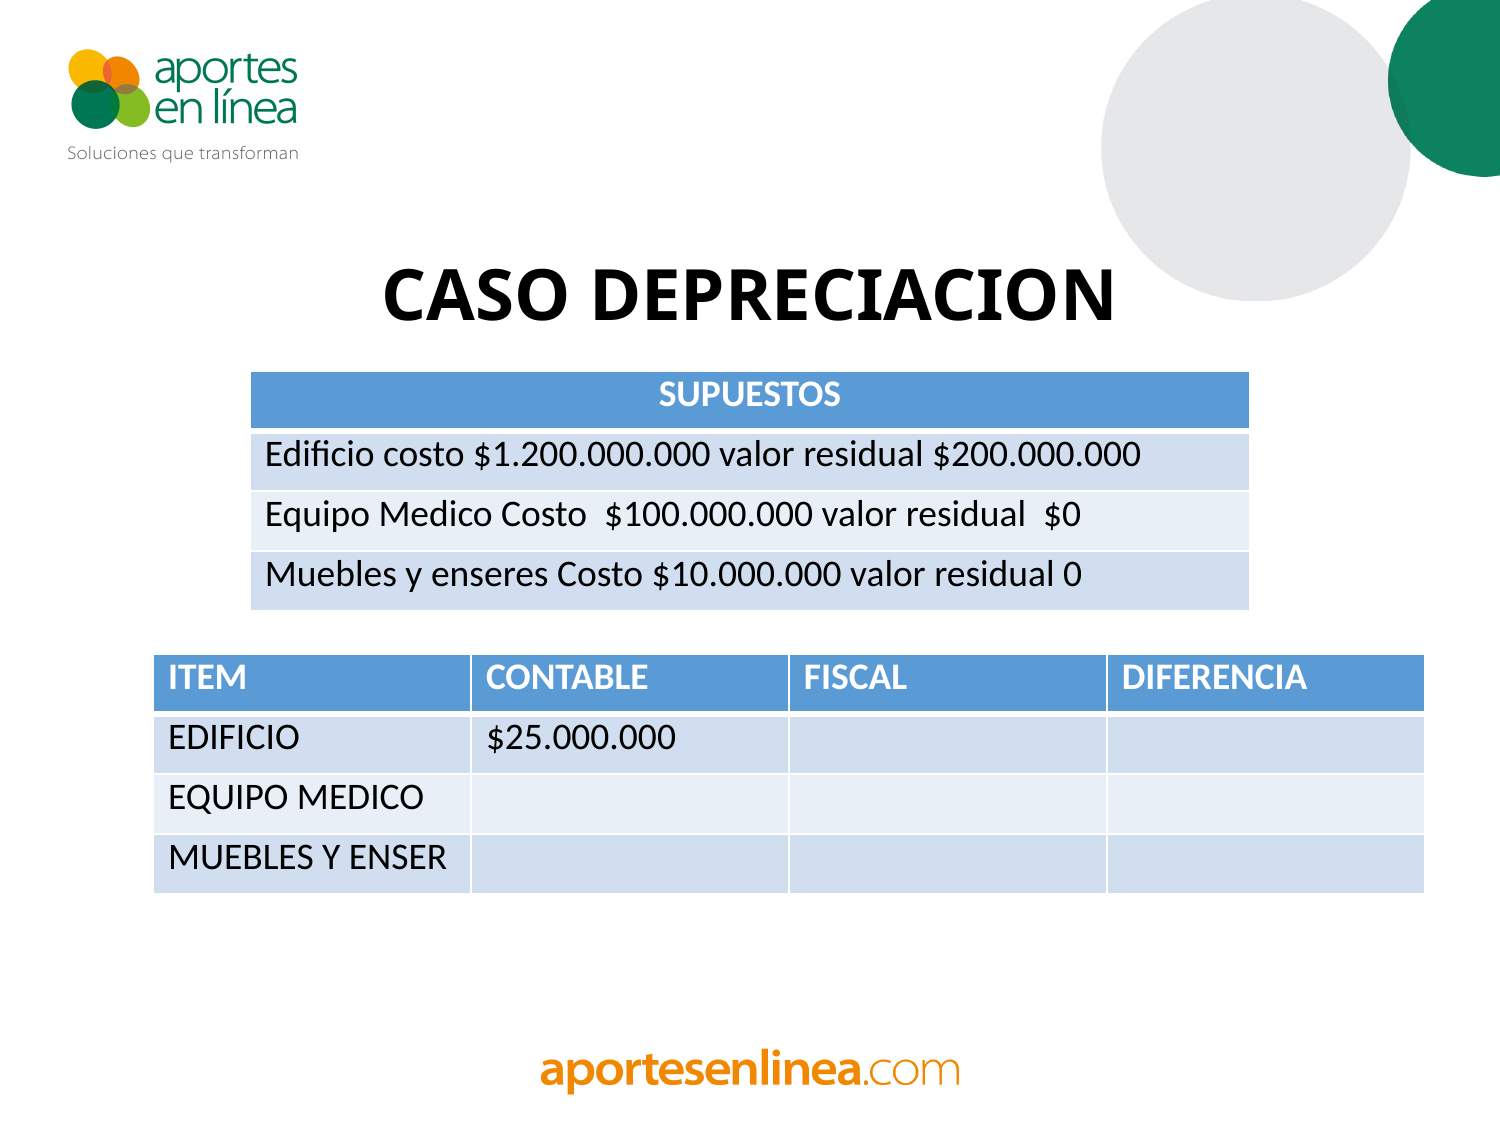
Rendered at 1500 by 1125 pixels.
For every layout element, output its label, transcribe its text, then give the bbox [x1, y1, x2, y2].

title CASO DEPRECIACION [75, 286, 1425, 344]
table_cell [1108, 717, 1424, 773]
table_cell Equipo Medico Costo $100.000.000 valor residual $0 [251, 492, 1249, 550]
picture [539, 1042, 961, 1097]
table_cell [790, 835, 1106, 893]
table_cell [472, 835, 788, 893]
table_cell EDIFICIO [154, 717, 470, 773]
table_header SUPUESTOS [251, 372, 1249, 428]
table_header FISCAL [790, 655, 1106, 711]
table_cell EQUIPO MEDICO [154, 775, 470, 833]
table_cell $25.000.000 [472, 717, 788, 773]
table_cell [472, 775, 788, 833]
table_header CONTABLE [472, 655, 788, 711]
table_header DIFERENCIA [1108, 655, 1424, 711]
picture [1101, 0, 1500, 301]
table_cell Muebles y enseres Costo $10.000.000 valor residual 0 [251, 552, 1249, 610]
table_cell [1108, 835, 1424, 893]
table_cell MUEBLES Y ENSER [154, 835, 470, 893]
table_cell [790, 775, 1106, 833]
table_cell [790, 717, 1106, 773]
table_header ITEM [154, 655, 470, 711]
table_cell [1108, 775, 1424, 833]
table_cell Edificio costo $1.200.000.000 valor residual $200.000.000 [251, 434, 1249, 490]
picture [64, 43, 303, 165]
